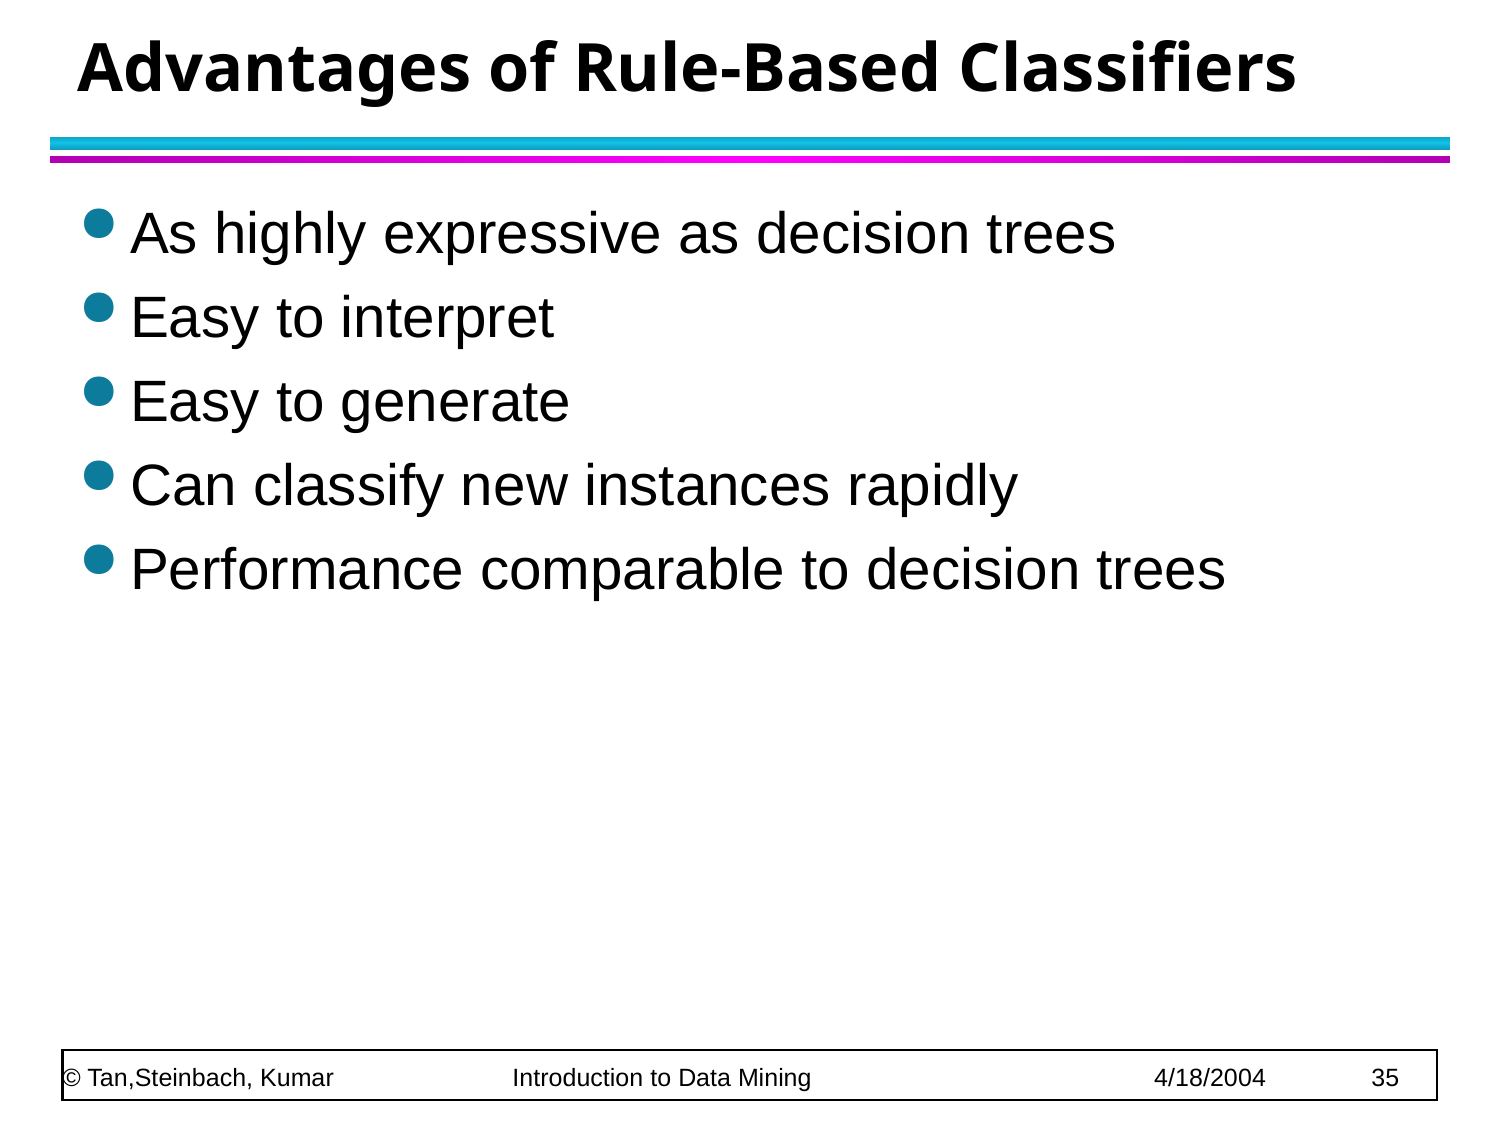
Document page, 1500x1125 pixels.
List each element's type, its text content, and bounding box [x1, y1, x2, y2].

list As highly expressive as decision trees Easy to interpret Easy to generate Can classify new instances rapidly Performance comparable to decision trees [66, 186, 1433, 1038]
title Advantages of Rule-Based Classifiers [61, 24, 1422, 113]
